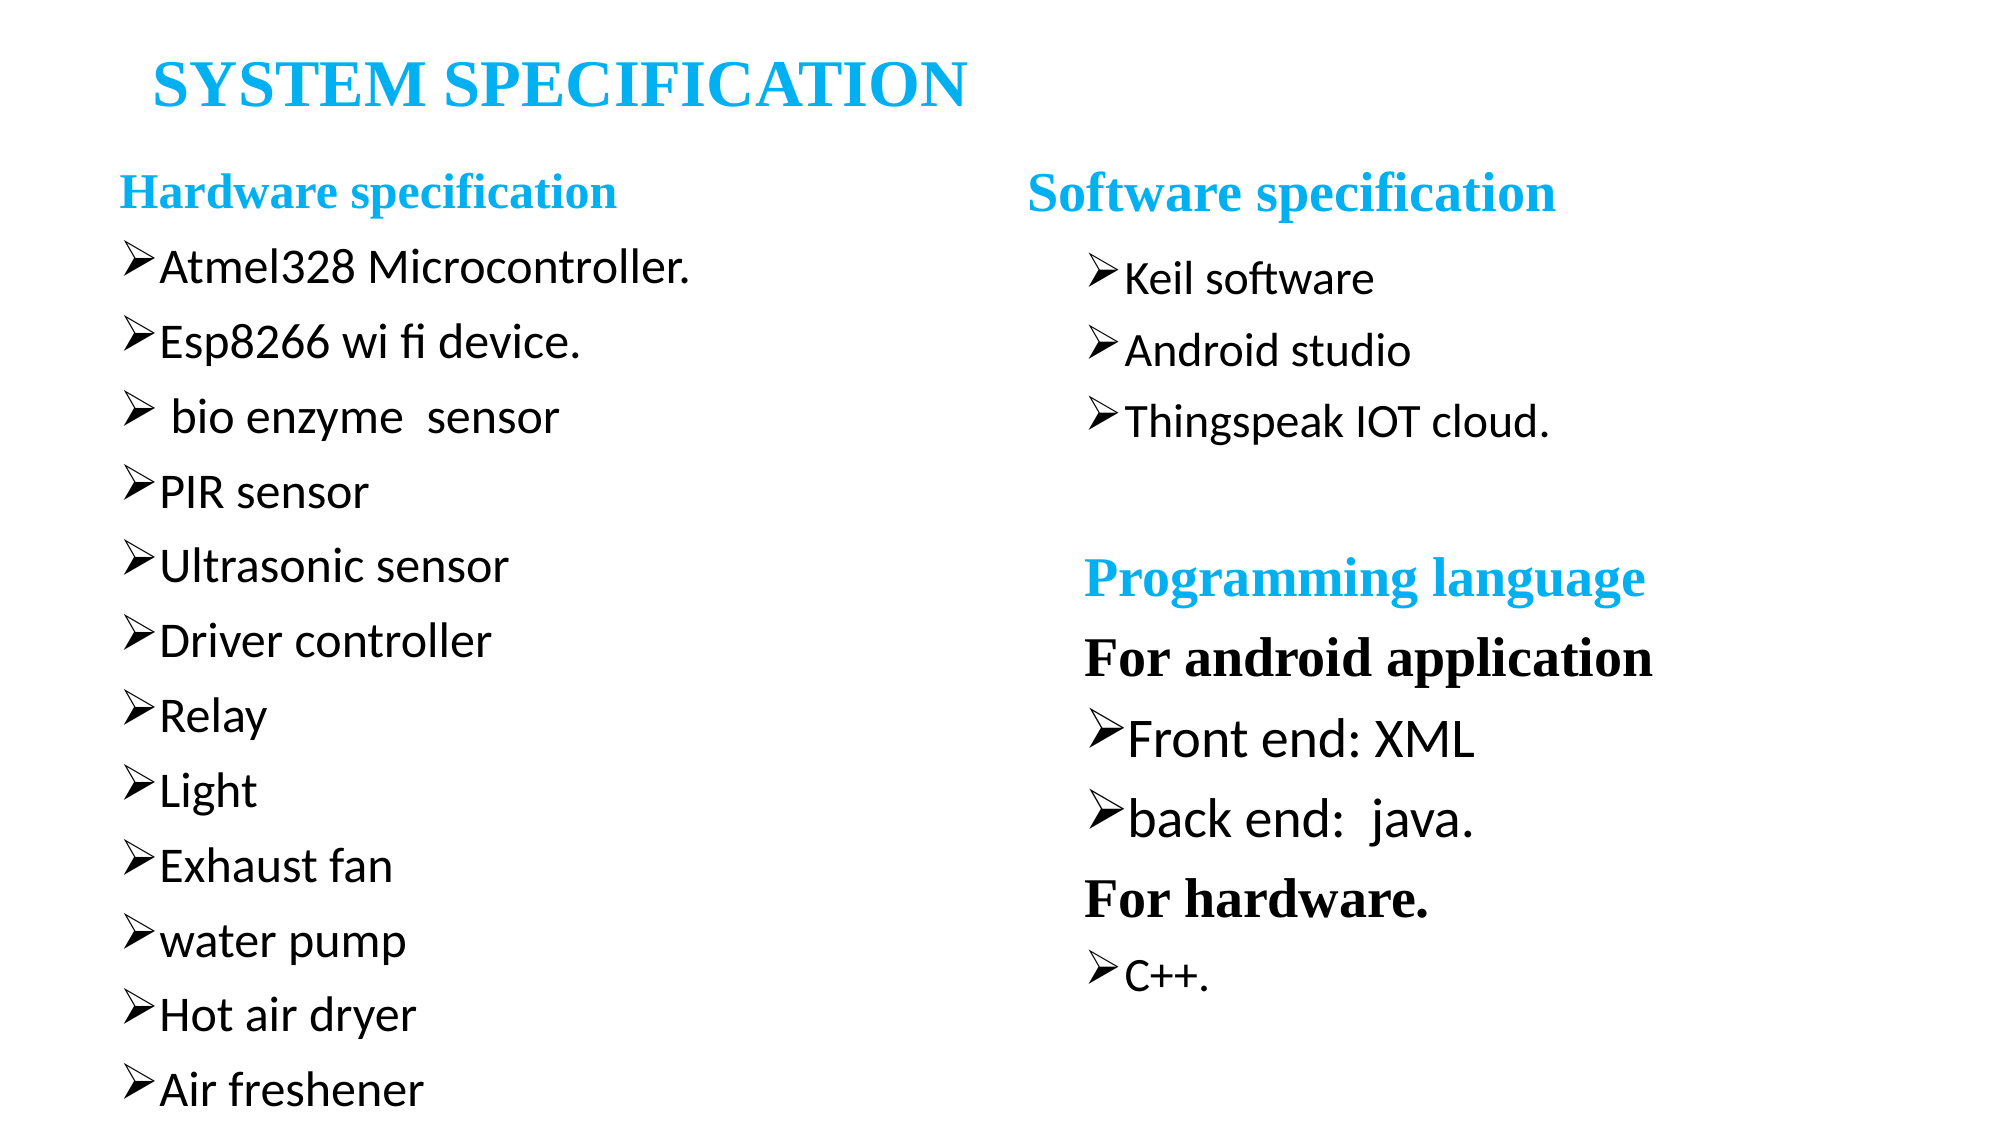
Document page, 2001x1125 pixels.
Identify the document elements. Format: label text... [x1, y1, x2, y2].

title SYSTEM SPECIFICATION [137, 24, 1863, 144]
list Keil software Android studio Thingspeak IOT cloud. Programming language For android application Front end: XML back end: java. For hardware. C++. [1069, 245, 1863, 1016]
list Software specification [1012, 158, 1863, 232]
list Hardware specification Atmel328 Microcontroller. Esp8266 wi fi device. bio enzyme sensor PIR sensor Ultrasonic sensor Driver controller Relay Light Exhaust fan water pump Hot air dryer Air freshener [104, 158, 1013, 1032]
